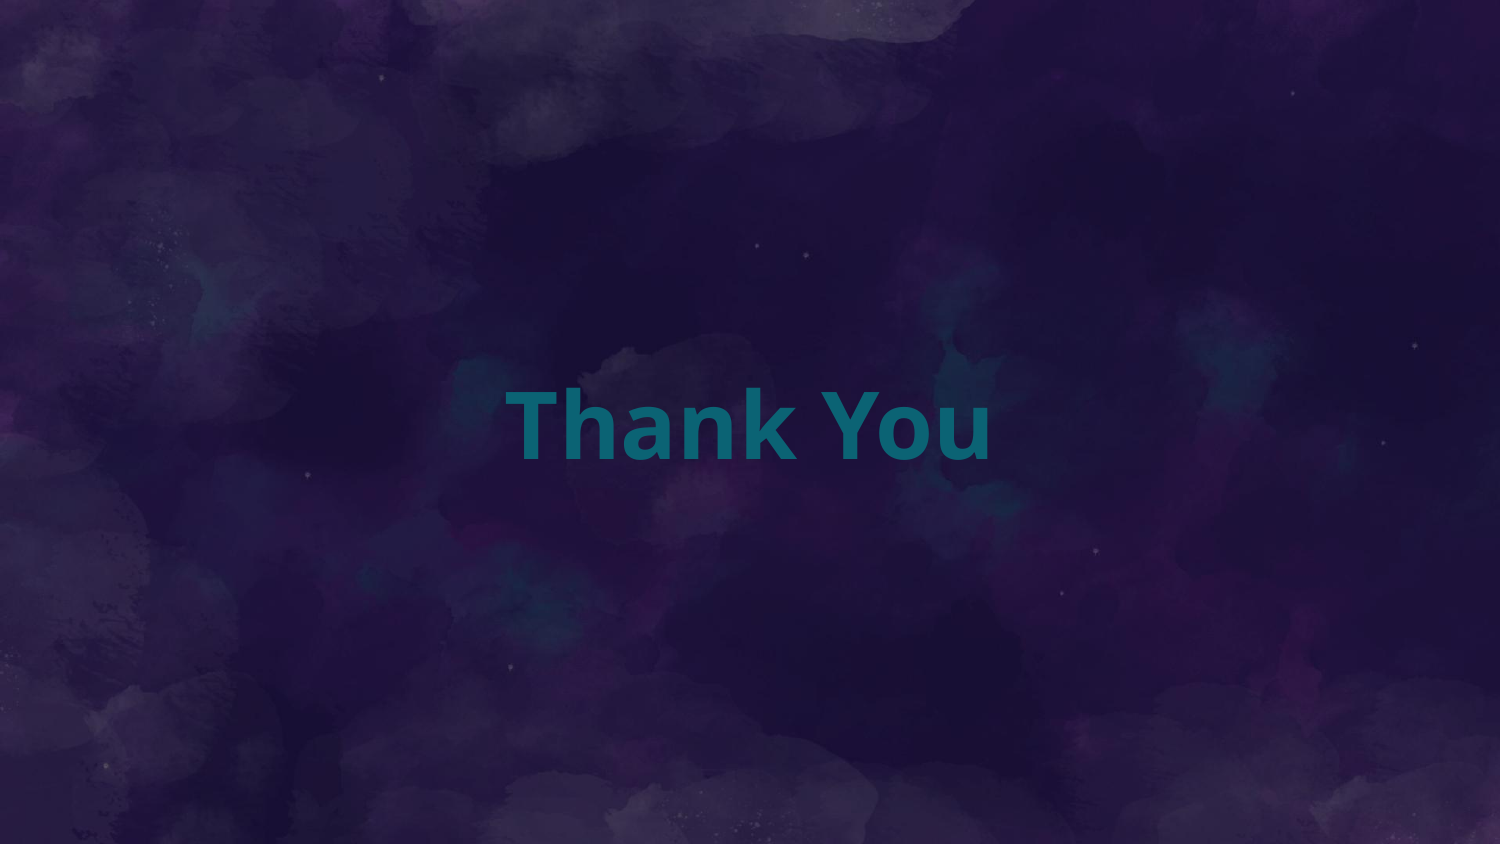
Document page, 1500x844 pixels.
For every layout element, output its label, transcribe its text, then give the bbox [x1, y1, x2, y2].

title Thank You [264, 359, 1236, 484]
picture [0, 0, 1500, 844]
